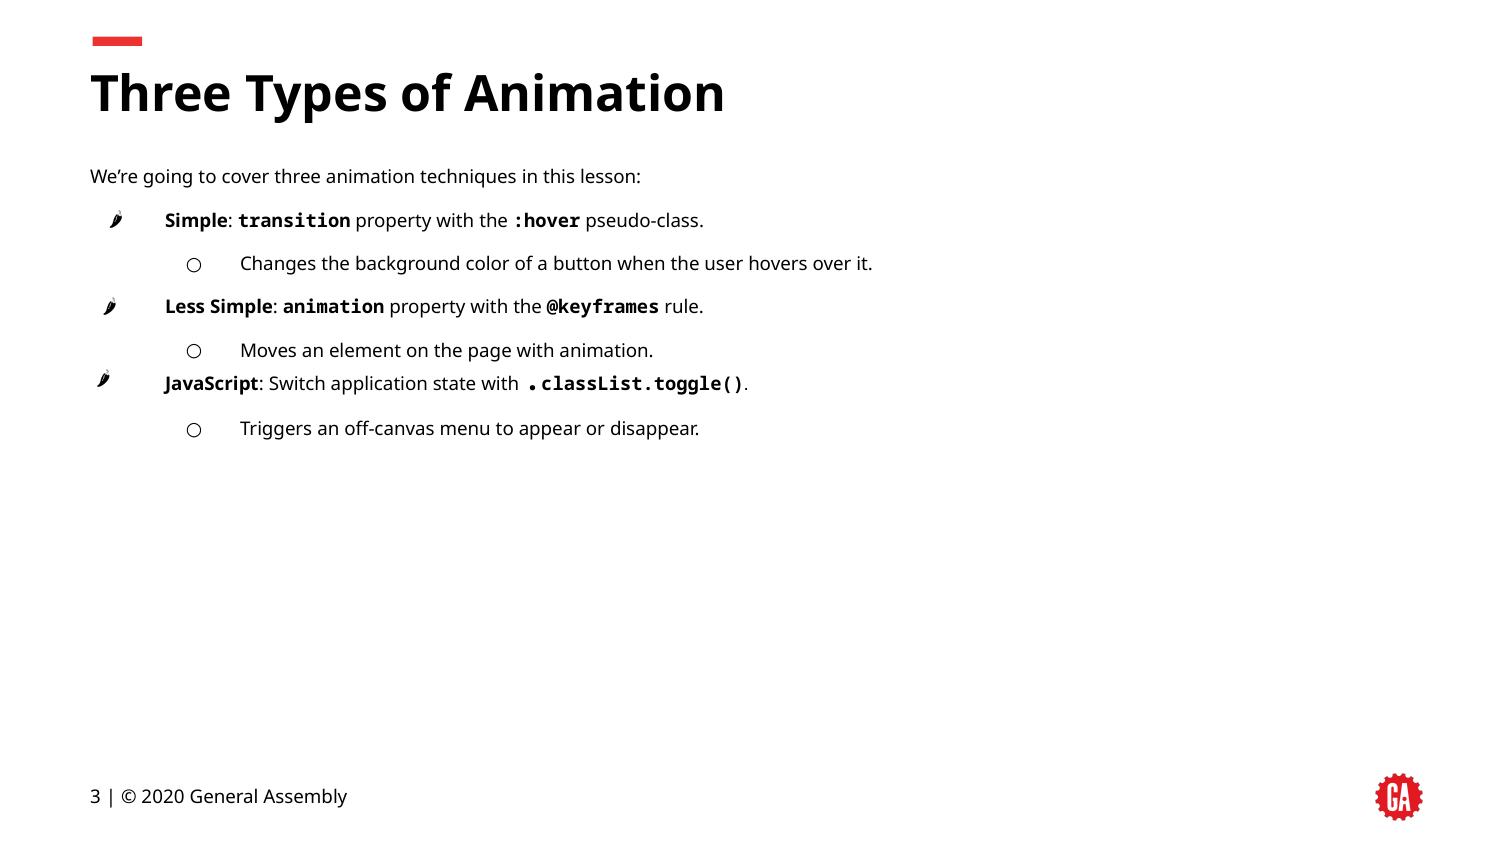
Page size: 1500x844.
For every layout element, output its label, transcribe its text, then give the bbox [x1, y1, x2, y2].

slide_number 3 | © 2020 General Assembly [75, 764, 465, 830]
list We’re going to cover three animation techniques in this lesson: Simple: transition property with the :hover pseudo-class. Changes the background color of a button when the user hovers over it. Less Simple: animation property with the @keyframes rule. Moves an element on the page with animation. JavaScript: Switch application state with .classList.toggle(). Triggers an off-canvas menu to appear or disappear. [75, 150, 1424, 688]
title Three Types of Animation [75, 46, 1473, 140]
picture [1373, 771, 1425, 823]
